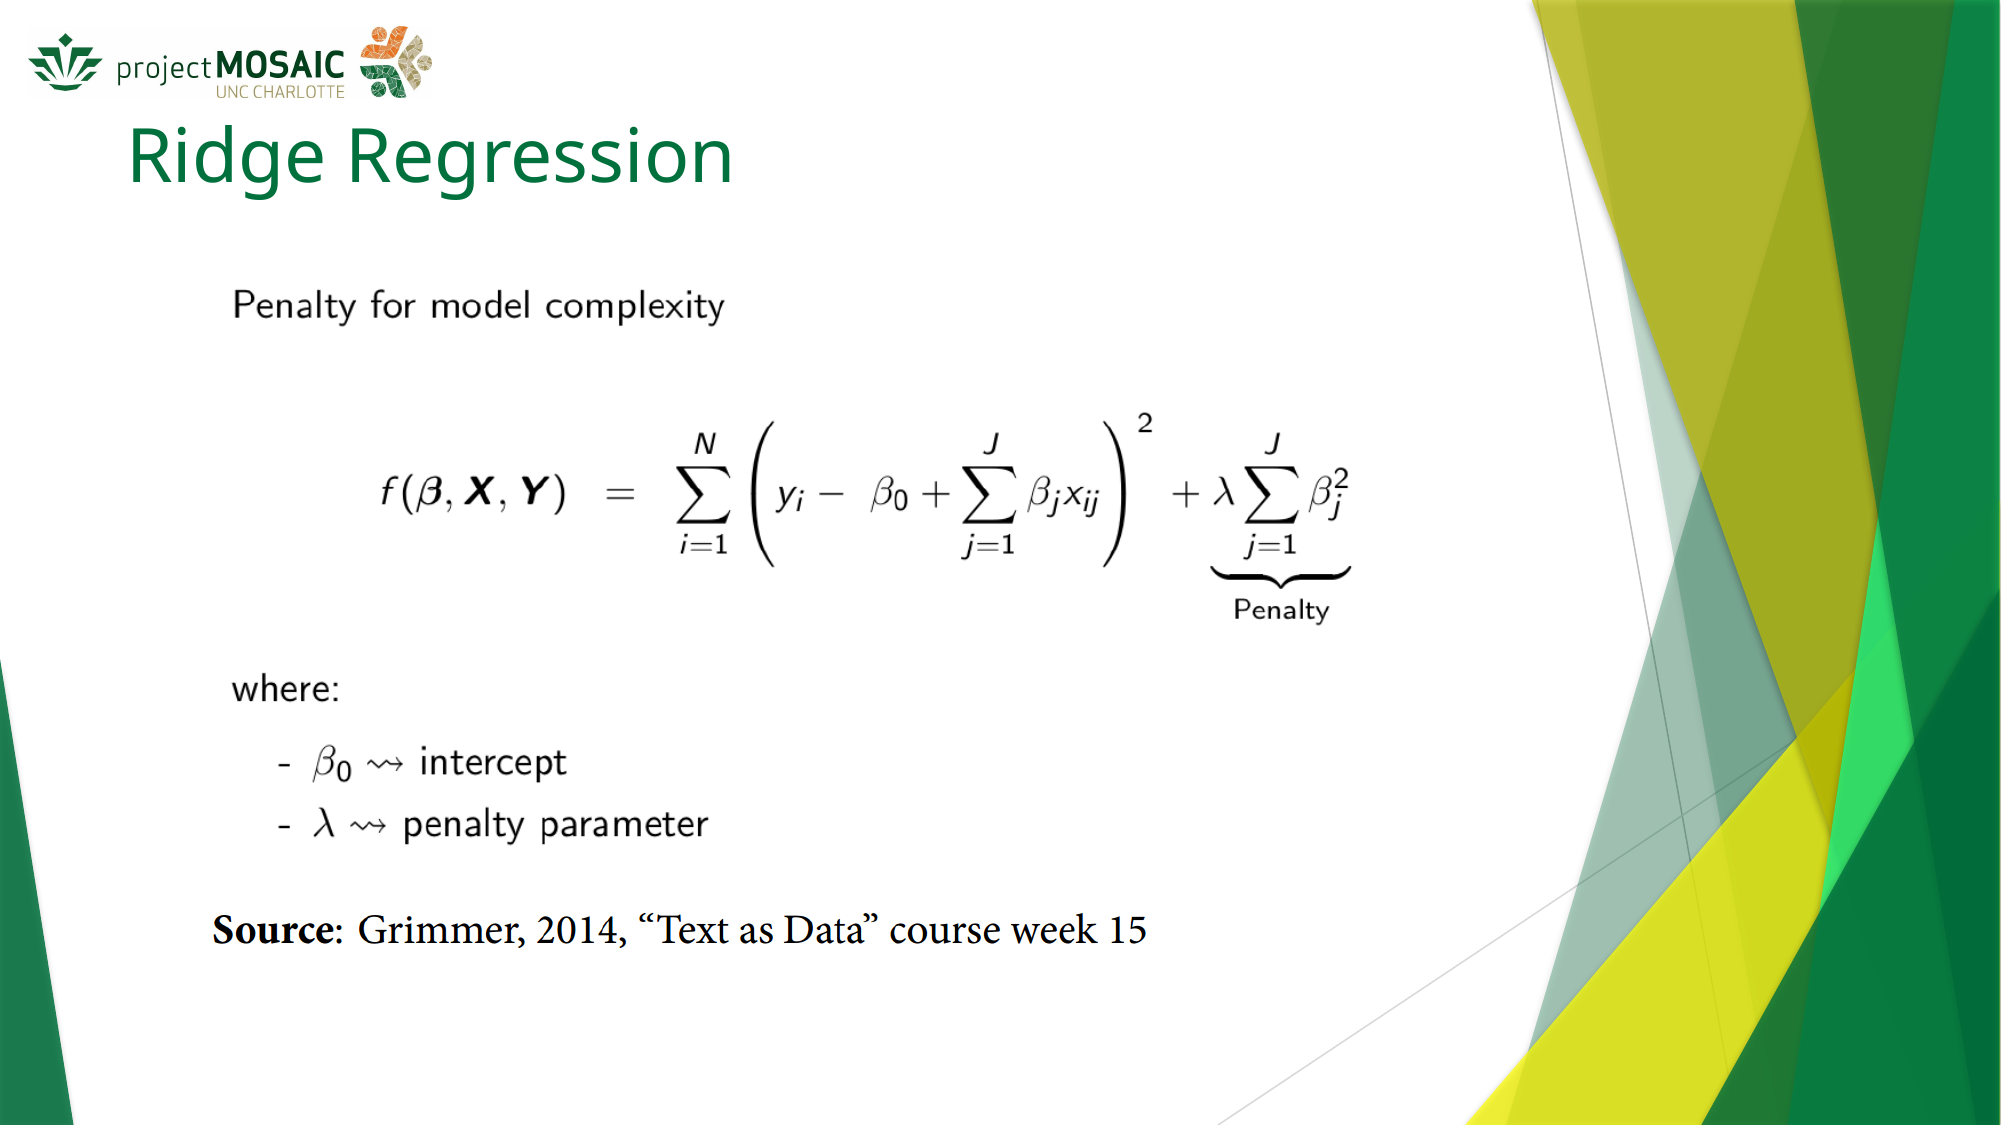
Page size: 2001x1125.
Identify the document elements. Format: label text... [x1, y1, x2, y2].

title Ridge Regression [111, 99, 1522, 317]
picture [28, 26, 432, 98]
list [192, 240, 1425, 983]
